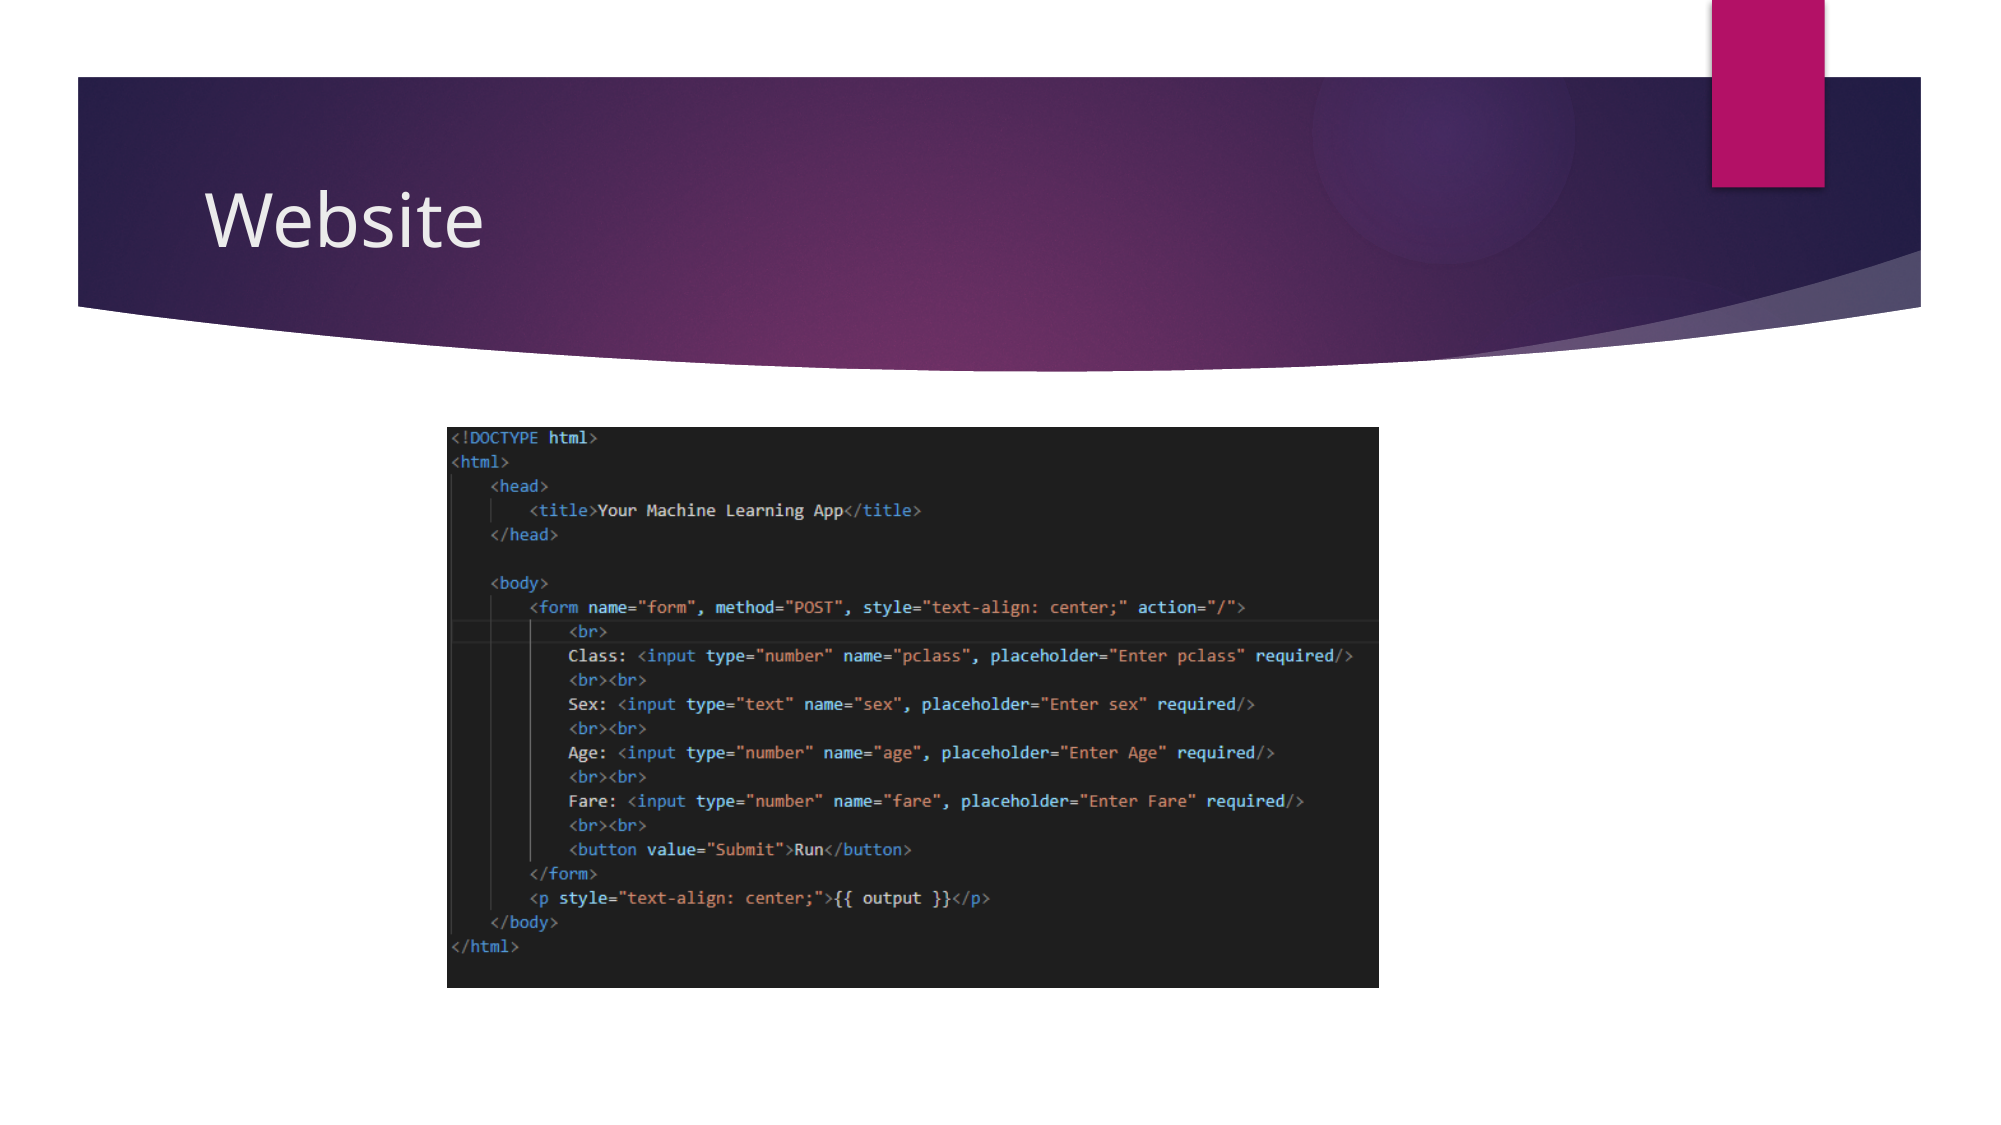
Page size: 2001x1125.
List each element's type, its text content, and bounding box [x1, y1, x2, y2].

title Website [189, 159, 1627, 276]
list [447, 426, 1380, 988]
